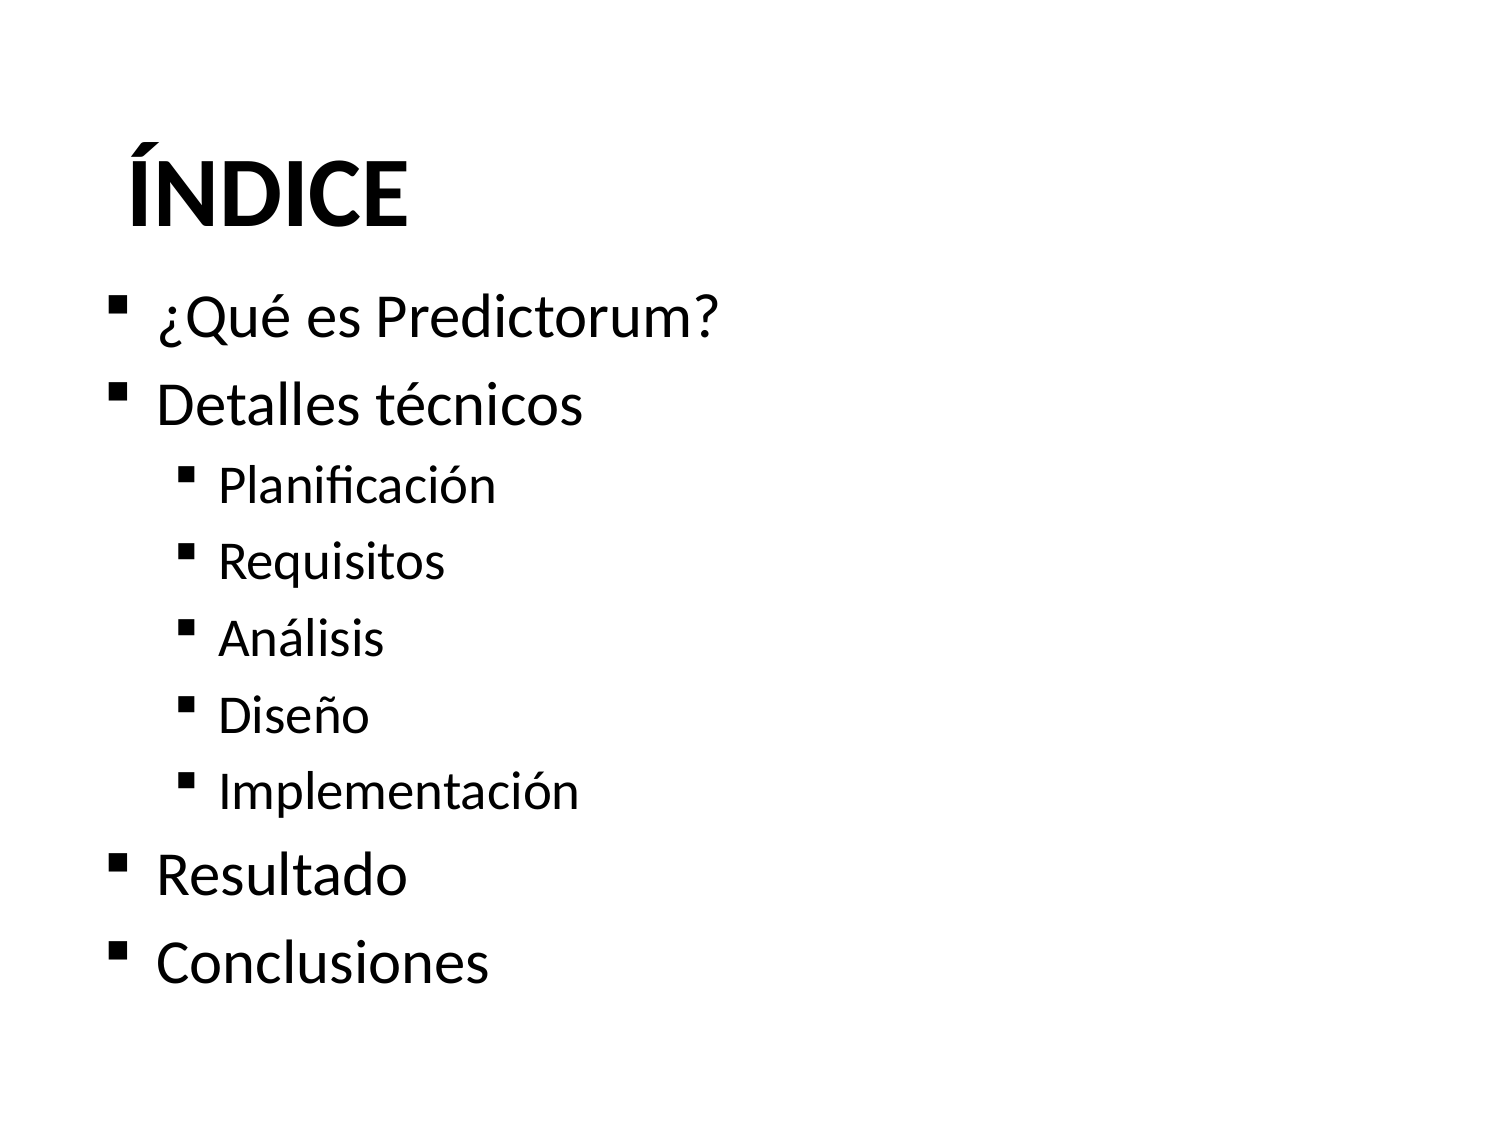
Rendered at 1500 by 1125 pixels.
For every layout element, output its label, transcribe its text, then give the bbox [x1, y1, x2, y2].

text_box ÍNDICE [112, 119, 1500, 255]
list ¿Qué es Predictorum? Detalles técnicos Planificación Requisitos Análisis Diseño Implementación Resultado Conclusiones [88, 267, 1439, 1010]
